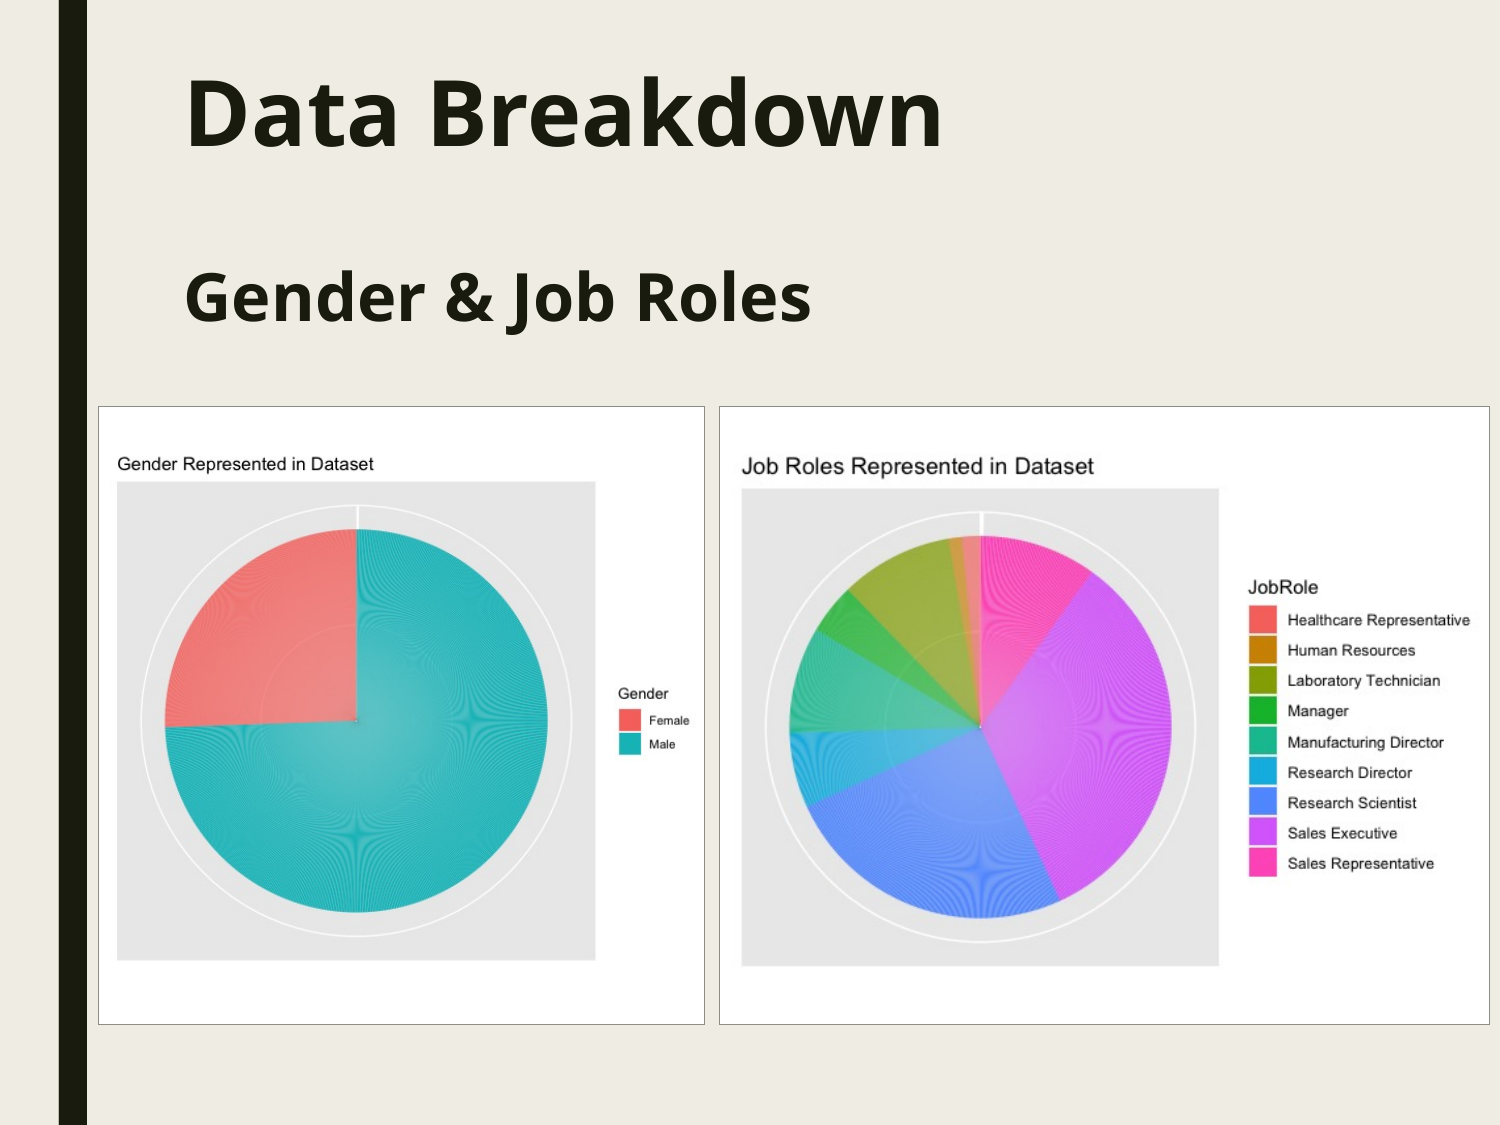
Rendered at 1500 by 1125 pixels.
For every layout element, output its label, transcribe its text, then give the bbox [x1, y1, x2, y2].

picture [98, 405, 705, 1025]
title Data Breakdown Gender & Job Roles [168, 61, 1351, 339]
picture [719, 405, 1490, 1025]
